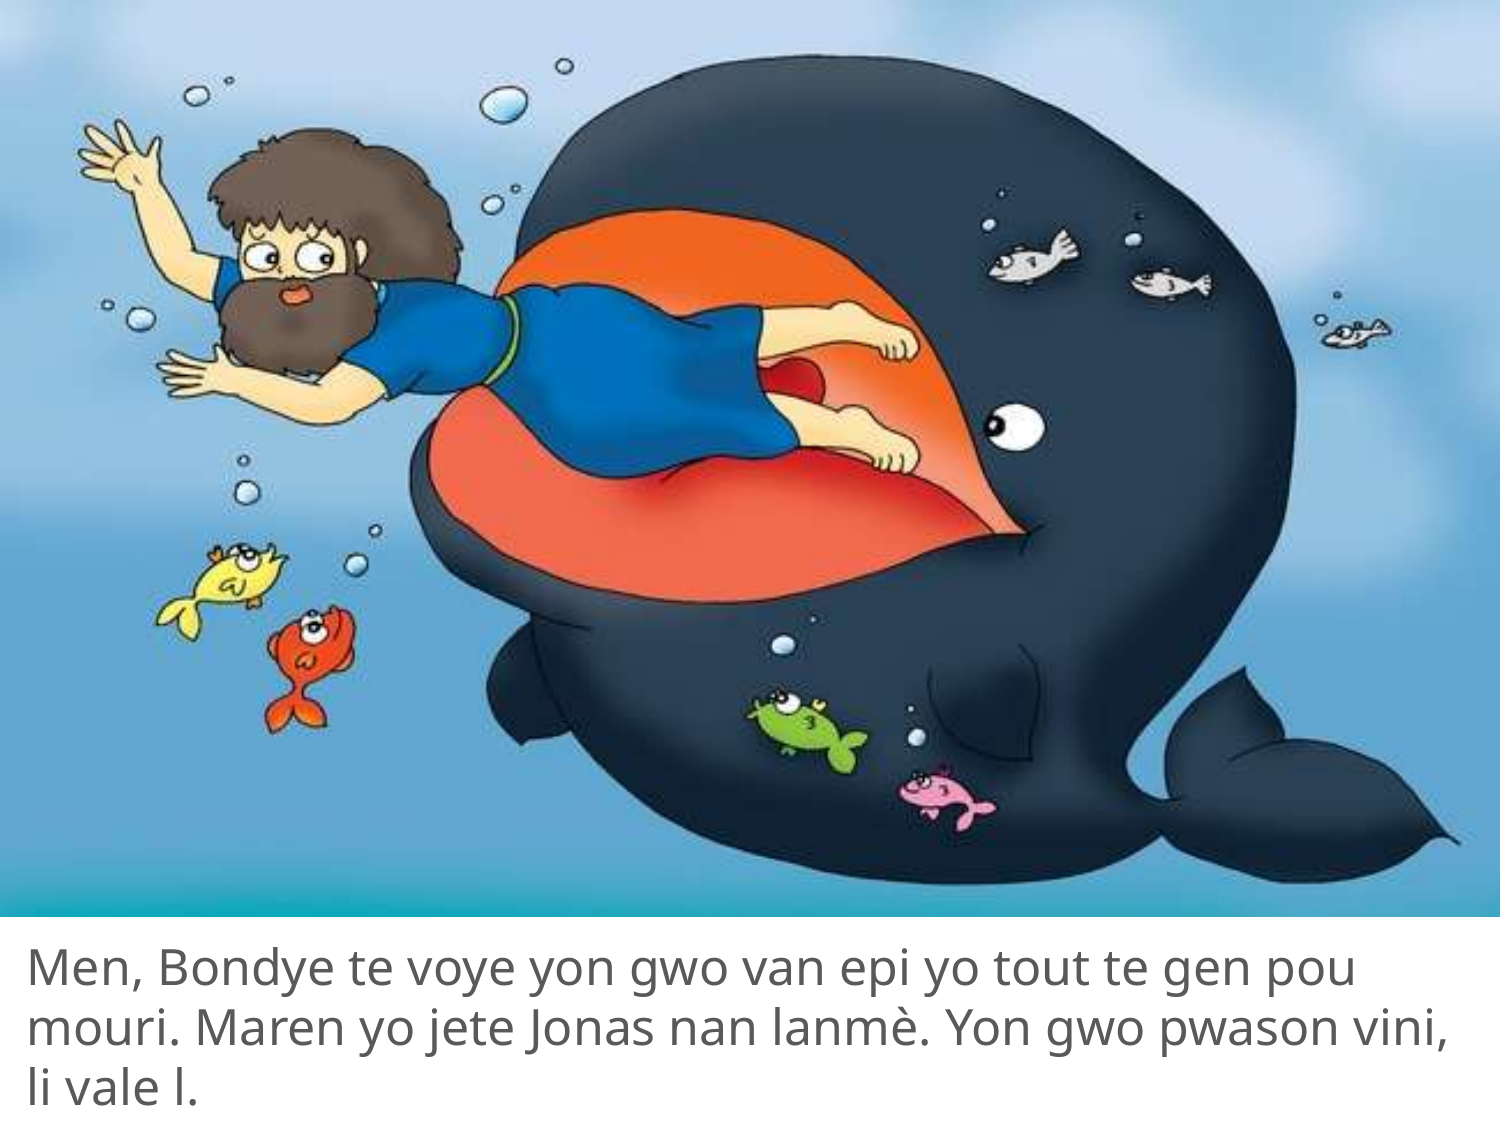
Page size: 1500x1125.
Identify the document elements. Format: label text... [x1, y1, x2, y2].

text_box Men, Bondye te voye yon gwo van epi yo tout te gen pou mouri. Maren yo jete Jonas nan lanmè. Yon gwo pwason vini, li vale l. [11, 928, 1500, 1123]
picture [0, 0, 1500, 918]
